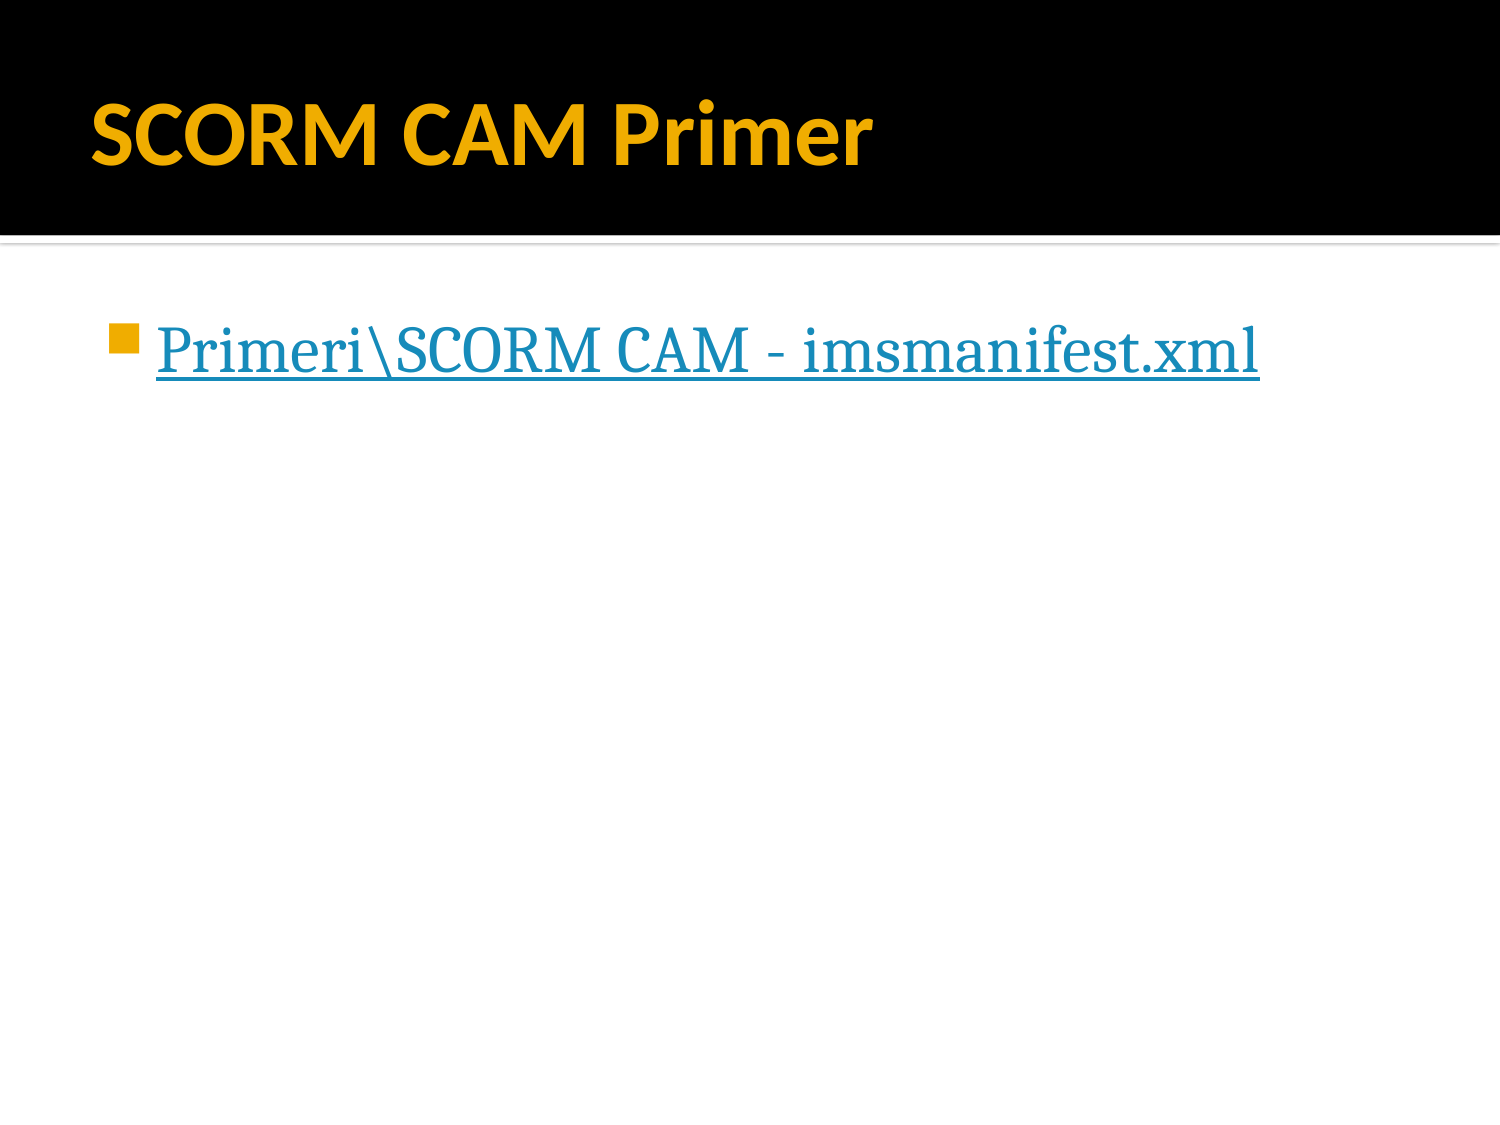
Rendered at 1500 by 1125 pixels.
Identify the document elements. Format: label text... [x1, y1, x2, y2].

title SCORM CAM Primer [75, 25, 1425, 231]
list Primeri\SCORM CAM - imsmanifest.xml [75, 291, 1425, 1050]
